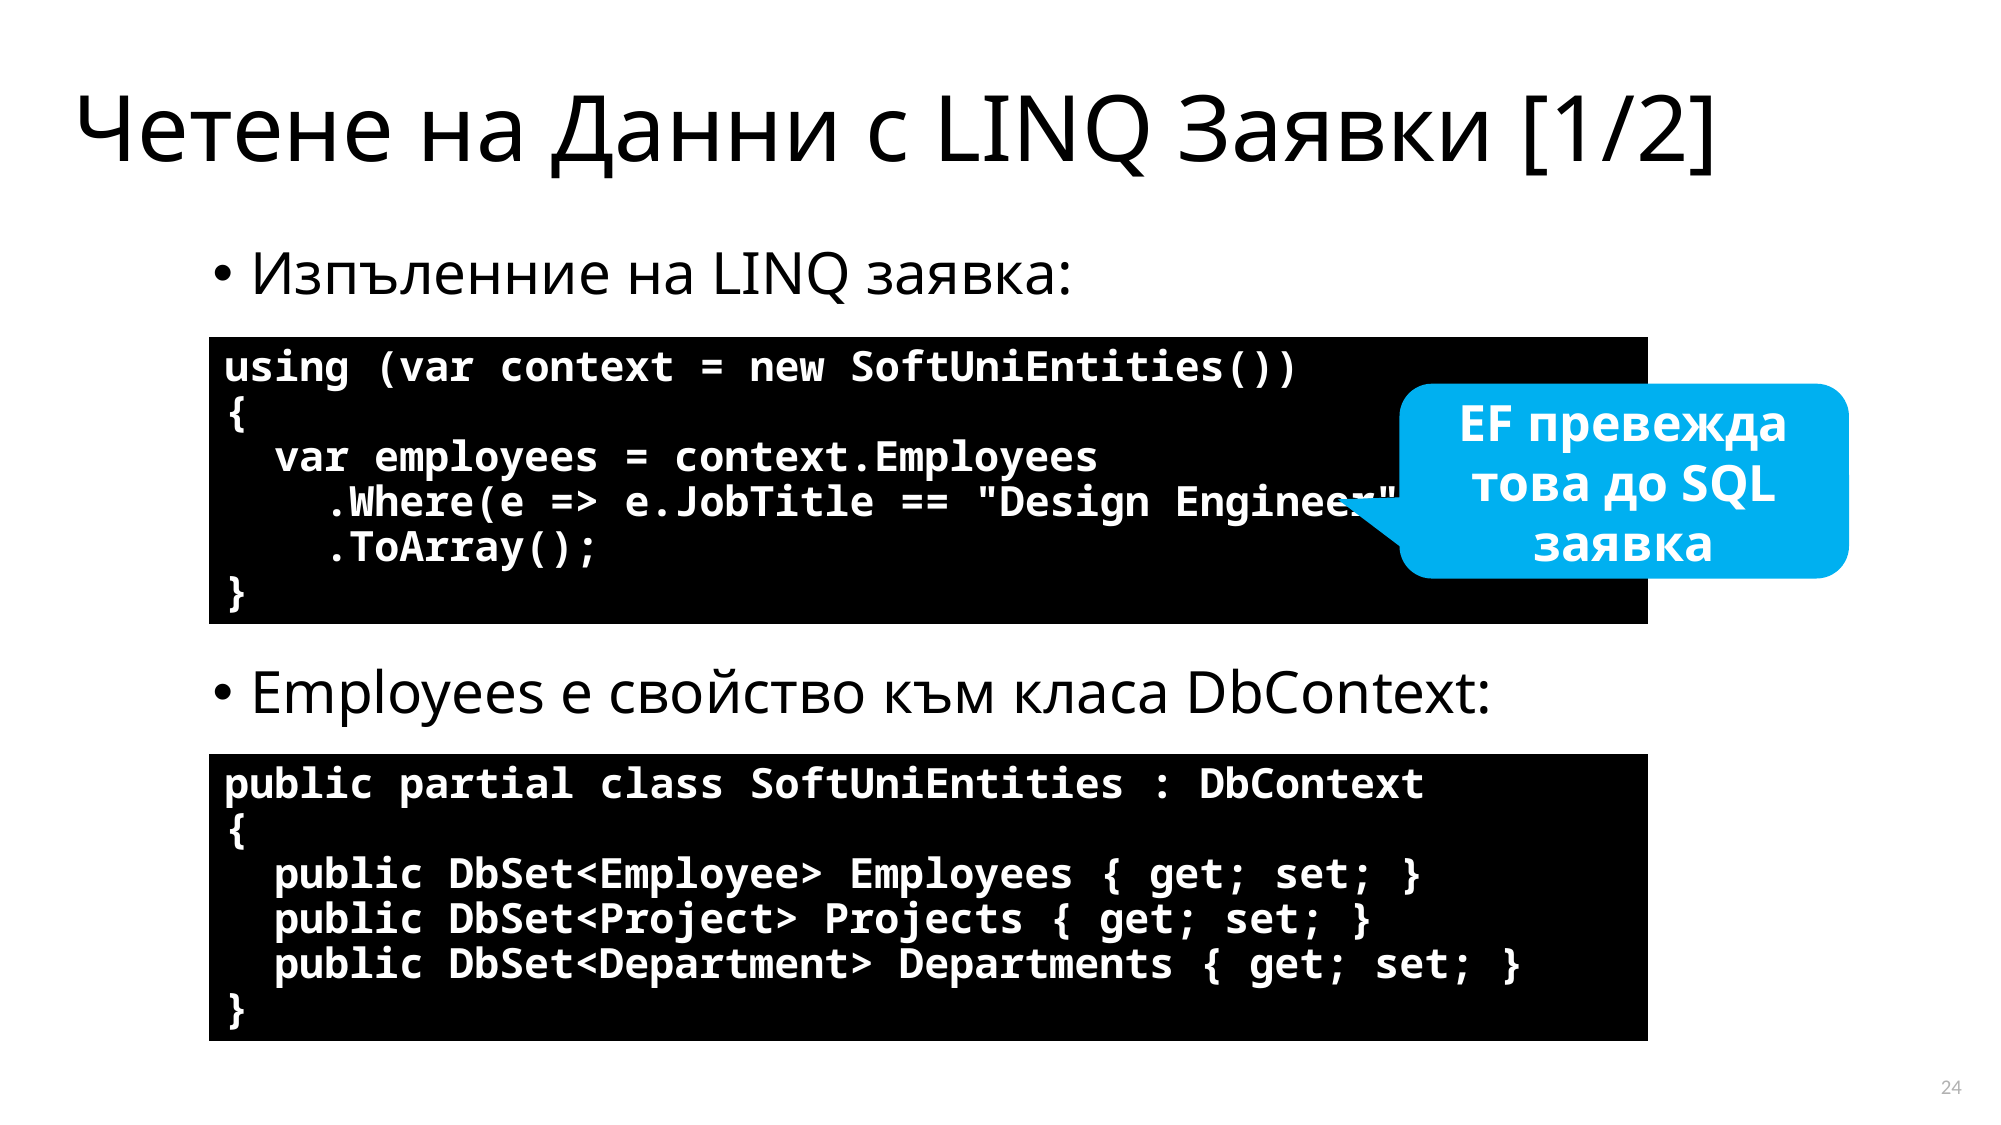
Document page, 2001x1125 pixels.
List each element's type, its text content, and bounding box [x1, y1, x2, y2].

text_box using (var context = new SoftUniEntities()) { var employees = context.Employees .Where(e => e.JobTitle == "Design Engineer") .ToArray(); } [209, 337, 1648, 624]
title Четене на Данни с LINQ Заявки [1/2] [58, 34, 1948, 230]
slide_number 24 [1897, 1070, 1968, 1103]
text_box EF превежда това до SQL заявка [1334, 382, 1851, 580]
text_box public partial class SoftUniEntities : DbContext { public DbSet<Employee> Employees { get; set; } public DbSet<Project> Projects { get; set; } public DbSet<Department> Departments { get; set; } } [209, 754, 1648, 1041]
list Изпъленние на LINQ заявка: Employees е свойство към класа DbContext: [197, 236, 1765, 971]
